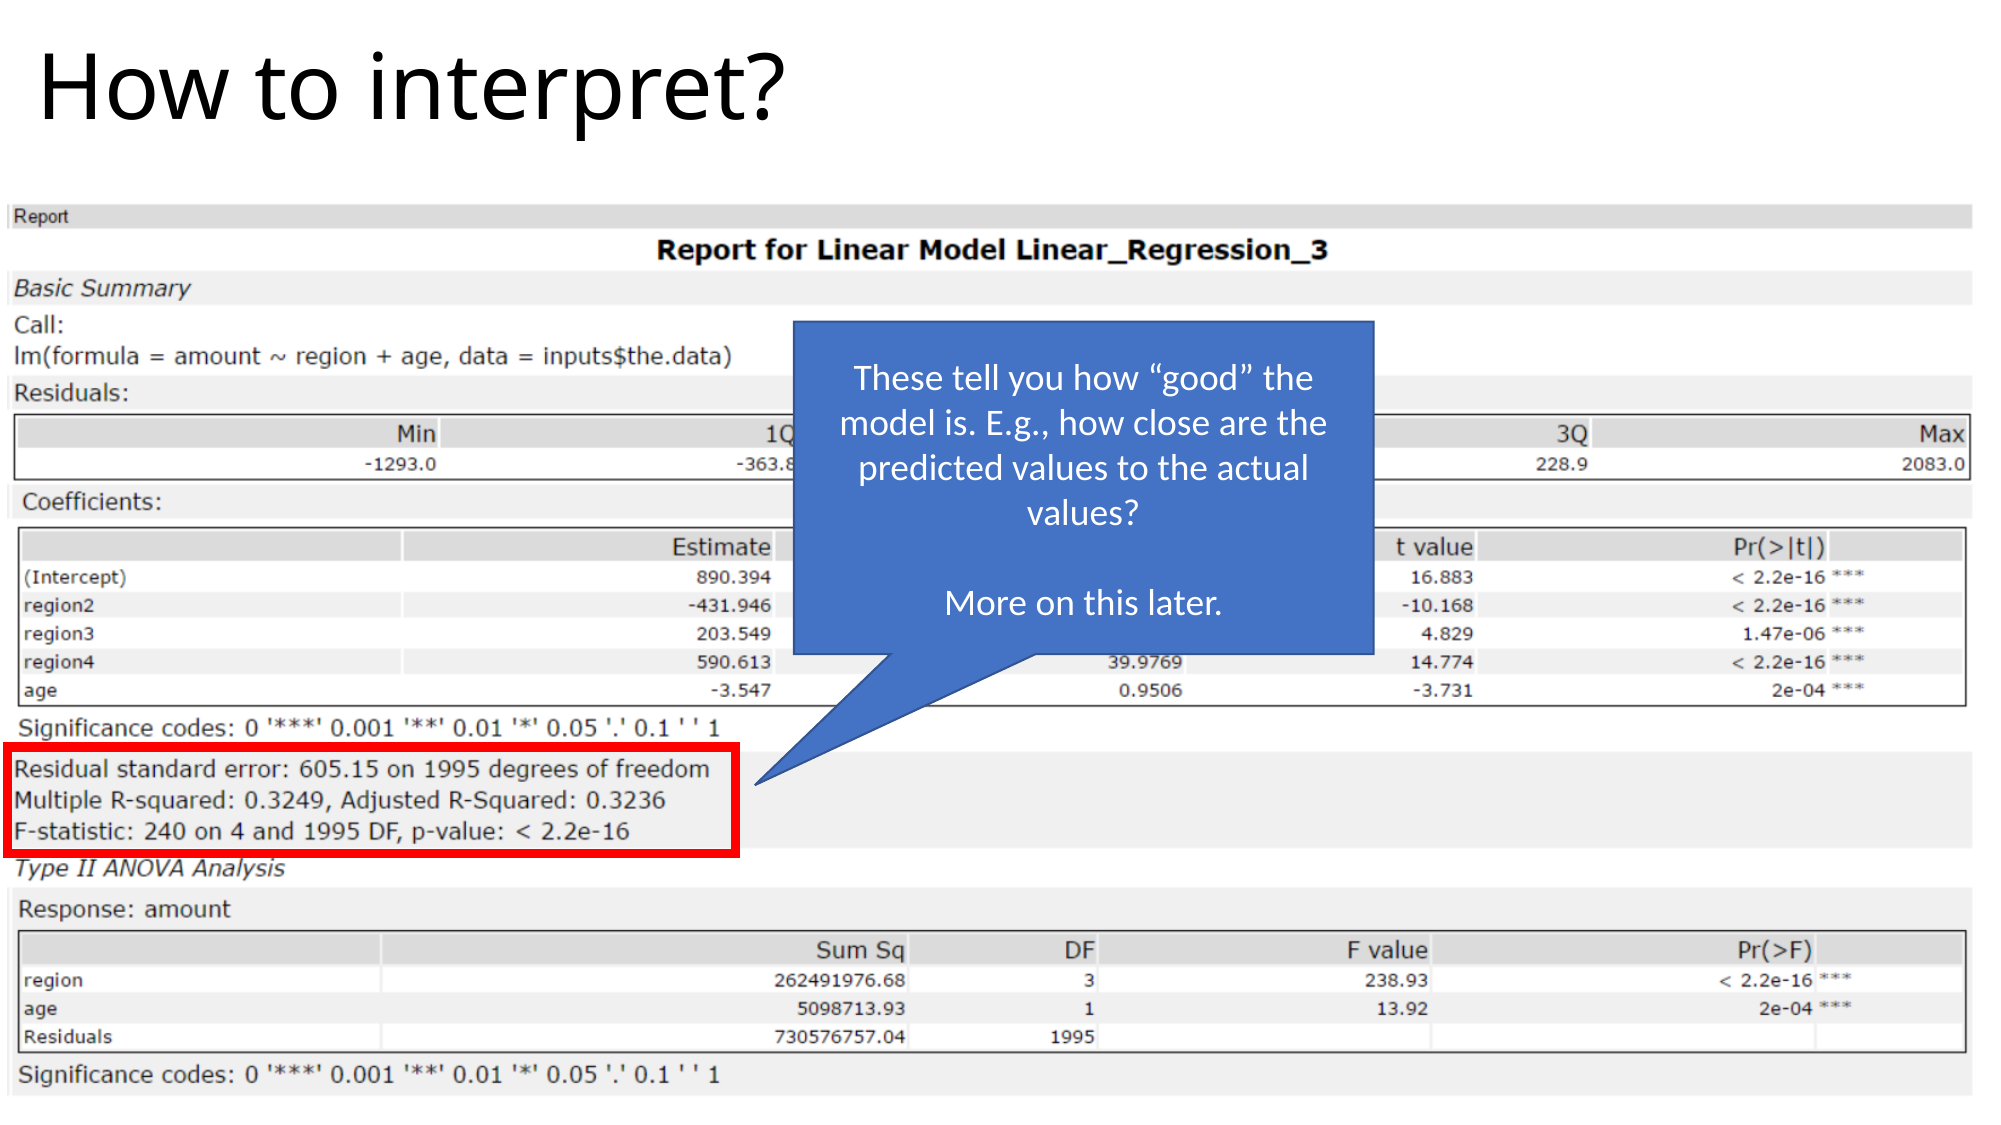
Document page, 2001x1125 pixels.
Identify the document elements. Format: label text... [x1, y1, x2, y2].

title How to interpret? [21, 0, 1747, 198]
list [7, 198, 1983, 1110]
